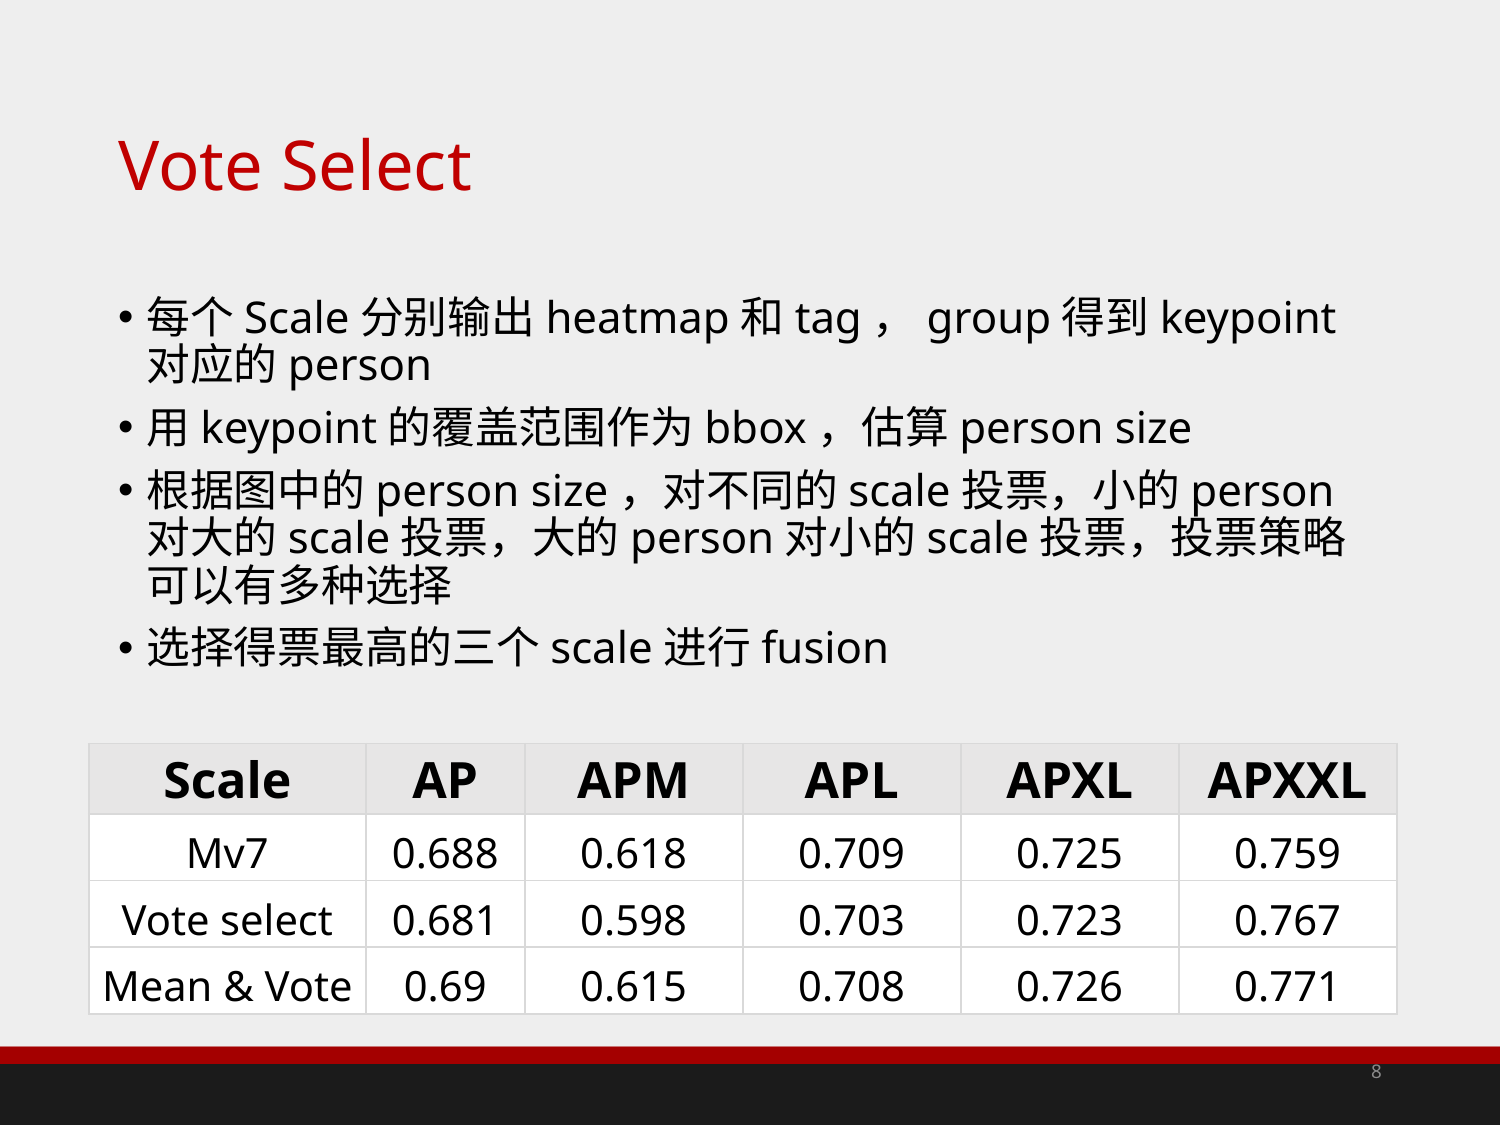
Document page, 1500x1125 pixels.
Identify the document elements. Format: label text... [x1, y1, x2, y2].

table_cell 0.759 [1180, 815, 1396, 880]
slide_number 8 [1059, 1042, 1397, 1103]
table_cell 0.618 [526, 815, 742, 880]
picture [0, 0, 1500, 1125]
table_cell 0.615 [526, 948, 742, 1013]
table_header APL [744, 744, 960, 813]
table_header Scale [90, 744, 365, 813]
table_cell 0.723 [962, 881, 1178, 946]
table_header APM [526, 744, 742, 813]
table_cell 0.708 [744, 948, 960, 1013]
table_cell Mv7 [90, 815, 365, 880]
table_cell 0.703 [744, 881, 960, 946]
list 每个Scale分别输出heatmap和tag，group得到keypoint对应的person 用keypoint的覆盖范围作为bbox，估算person size 根据图中的person size，对不同的scale投票，小的person对大的scale投票，大的person对小的scale投票，投票策略可以有多种选择 选择得票最高的三个scale进行fusion [103, 288, 1397, 743]
table_header AP [367, 744, 524, 813]
table_cell 0.709 [744, 815, 960, 880]
table_cell 0.771 [1180, 948, 1396, 1013]
table_cell 0.725 [962, 815, 1178, 880]
table_header APXXL [1180, 744, 1396, 813]
table_cell 0.598 [526, 881, 742, 946]
table_cell Vote select [90, 881, 365, 946]
table_cell 0.767 [1180, 881, 1396, 946]
table_header APXL [962, 744, 1178, 813]
title Vote Select [103, 59, 1397, 278]
table_cell 0.726 [962, 948, 1178, 1013]
table_cell 0.69 [367, 948, 524, 1013]
table_cell 0.681 [367, 881, 524, 946]
table_cell Mean & Vote [90, 948, 365, 1013]
table_cell 0.688 [367, 815, 524, 880]
